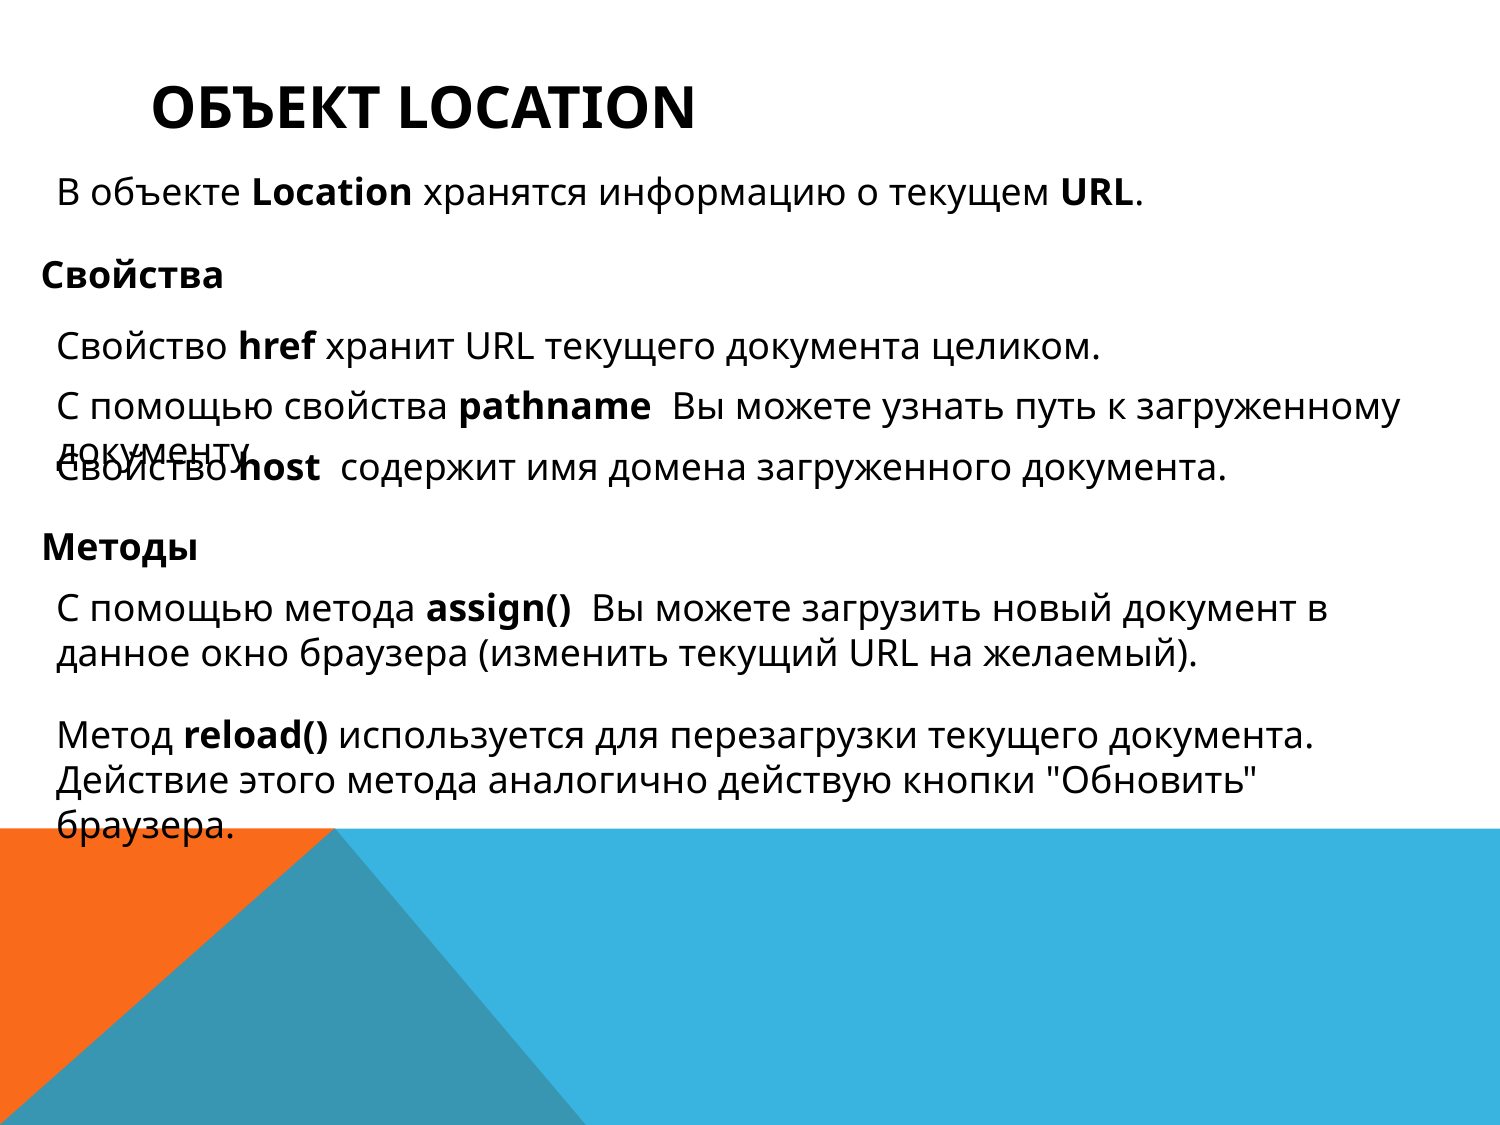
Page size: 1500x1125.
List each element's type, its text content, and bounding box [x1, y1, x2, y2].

text_box В объекте Location хранятся информацию о текущем URL. [41, 160, 1436, 221]
text_box С помощью свойства pathname Вы можете узнать путь к загруженному документу. [41, 374, 1436, 480]
text_box Свойства [25, 243, 240, 304]
title Объект Location [135, 60, 1369, 150]
text_box Свойство host содержит имя домена загруженного документа. [41, 435, 1426, 496]
text_box Метод reload() используется для перезагрузки текущего документа. Действие этого метода аналогично действую кнопки "Обновить" браузера. [41, 704, 1436, 854]
text_box С помощью метода assign() Вы можете загрузить новый документ в данное окно браузера (изменить текущий URL на желаемый). [41, 576, 1436, 682]
text_box Свойство href хранит URL текущего документа целиком. [41, 314, 1426, 374]
text_box Методы [26, 515, 214, 575]
